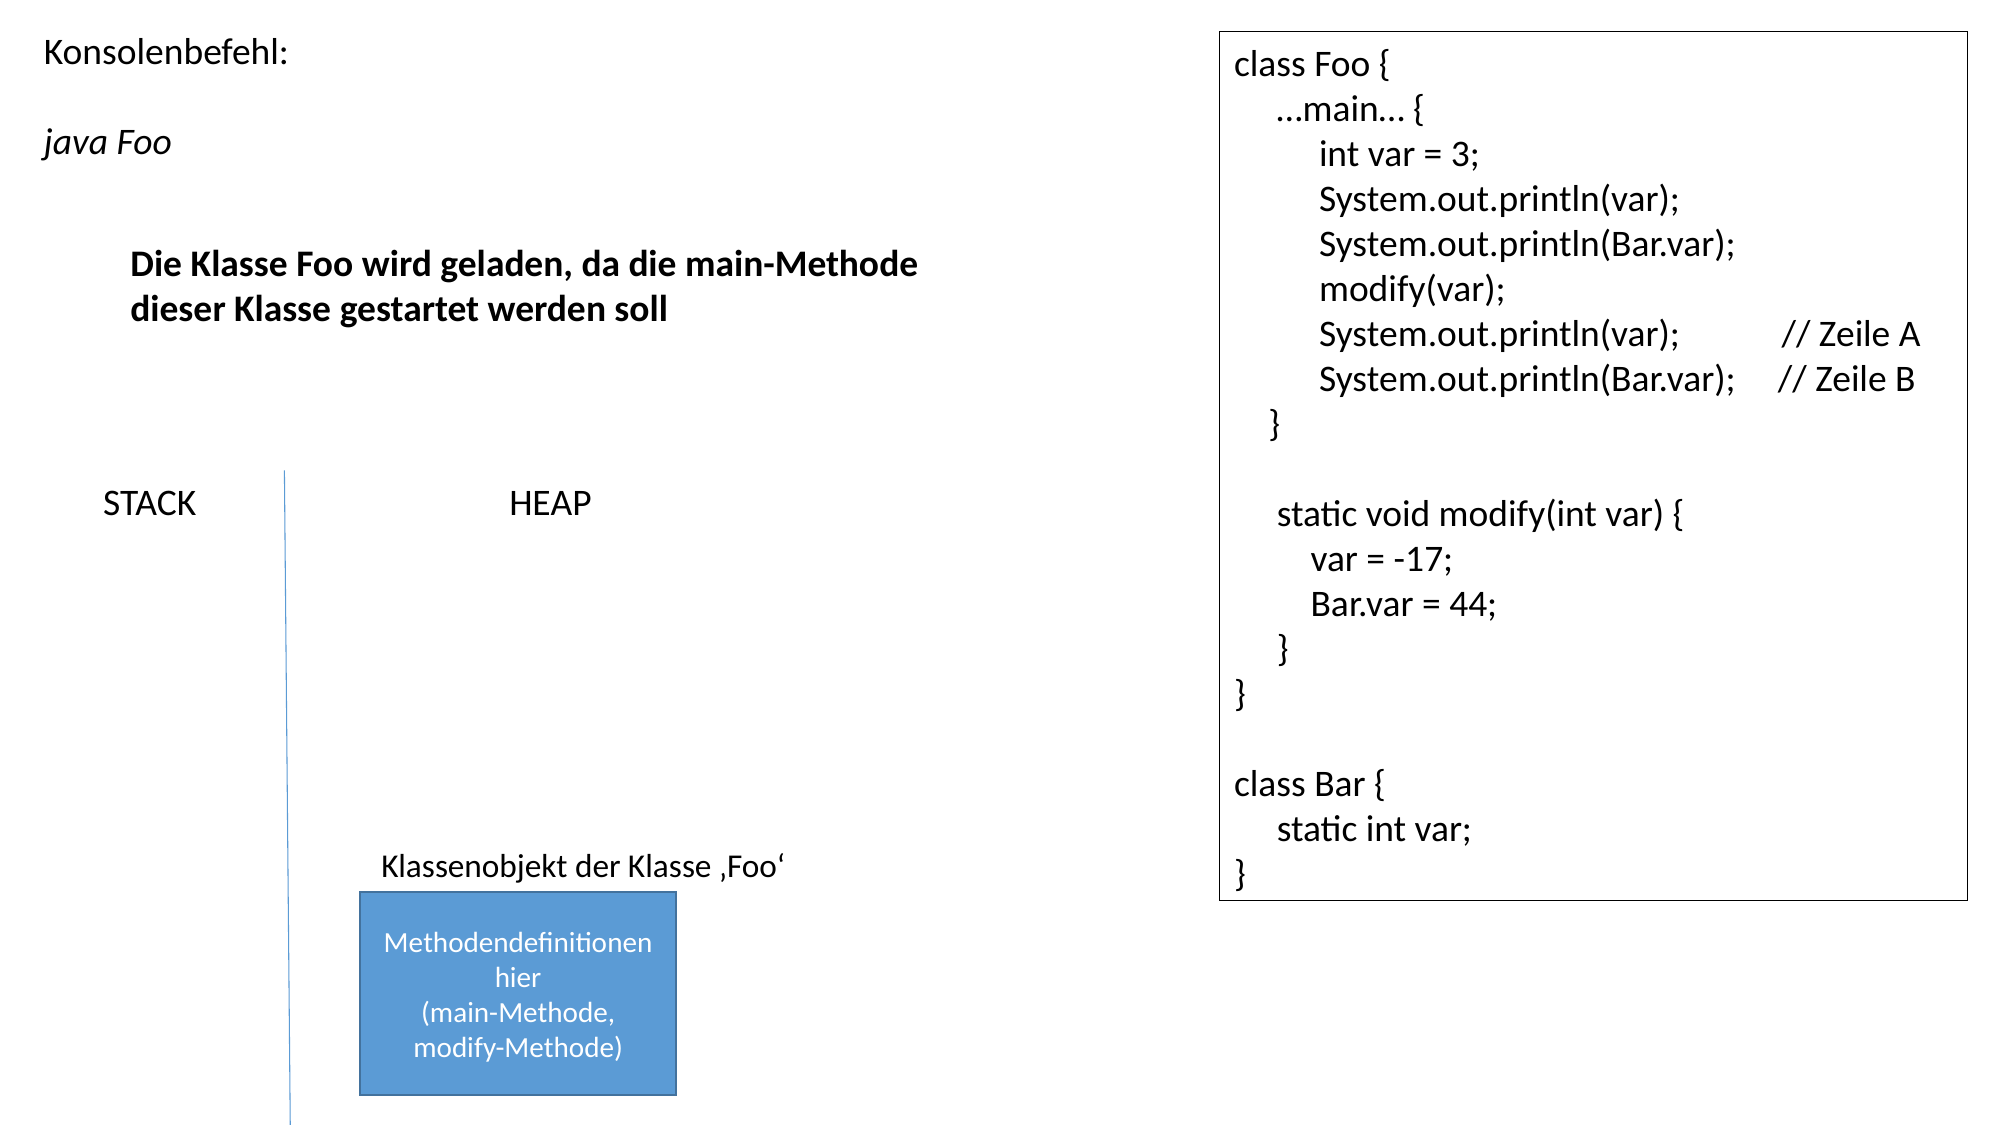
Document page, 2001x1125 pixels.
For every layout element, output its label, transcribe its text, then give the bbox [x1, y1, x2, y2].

text_box HEAP [494, 470, 607, 531]
text_box STACK [88, 470, 212, 531]
text_box Klassenobjekt der Klasse ‚Foo‘ [366, 836, 801, 892]
text_box Methodendefinitionen hier (main-Methode, modify-Methode) [359, 891, 677, 1096]
text_box Die Klasse Foo wird geladen, da die main-Methode dieser Klasse gestartet werden soll [115, 231, 935, 337]
text_box Konsolenbefehl: java Foo [29, 19, 305, 170]
text_box class Foo { …main… { int var = 3; System.out.println(var); System.out.println(Bar.var); modify(var); System.out.println(var); // Zeile A System.out.println(Bar.var); // Zeile B } static void modify(int var) { var = -17; Bar.var = 44; } } class Bar { static int var; } [1219, 31, 1968, 901]
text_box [284, 470, 291, 1125]
